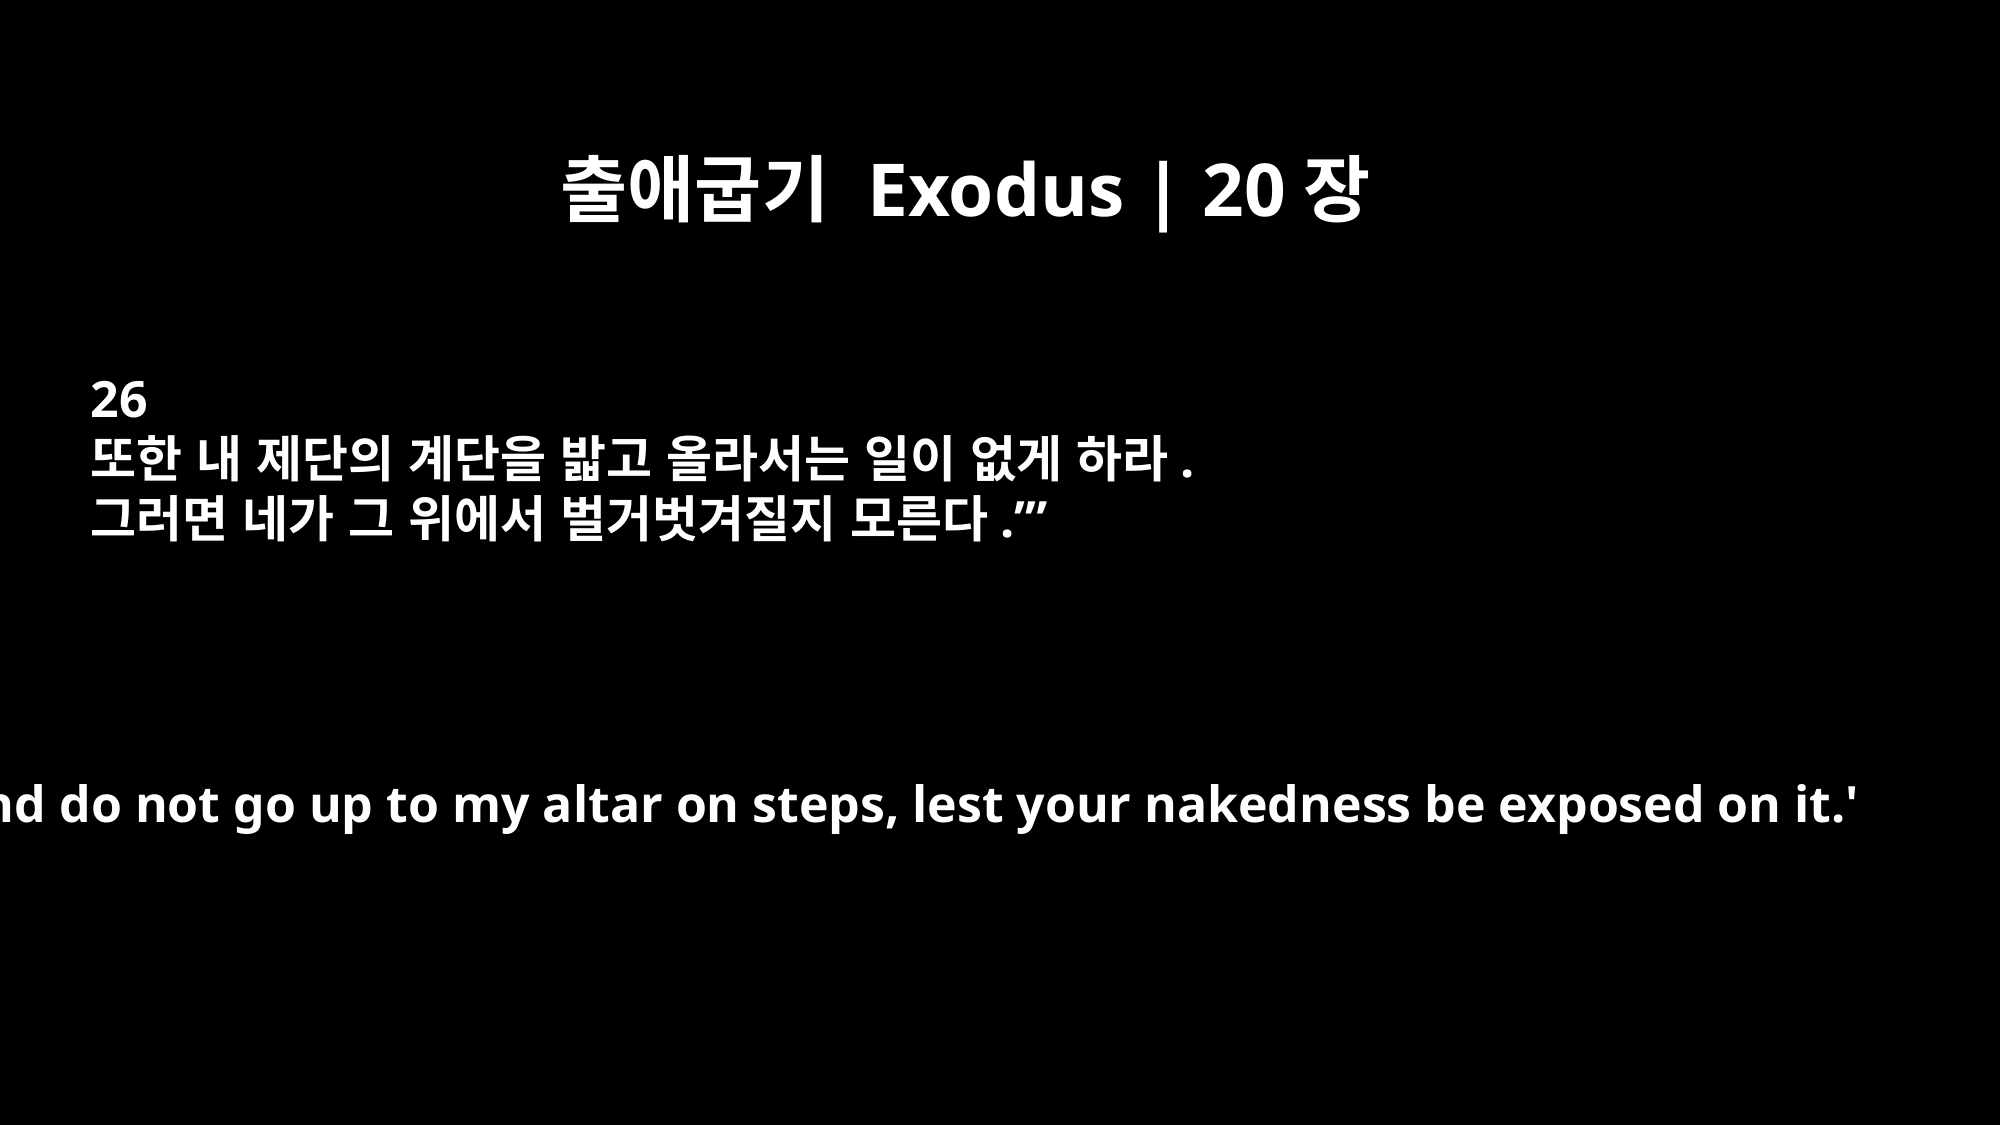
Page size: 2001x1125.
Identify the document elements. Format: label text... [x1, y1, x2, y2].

text_box 출애굽기 Exodus | 20장 [545, 136, 1387, 239]
text_box 26 또한 내 제단의 계단을 밟고 올라서는 일이 없게 하라. 그러면 네가 그 위에서 벌거벗겨질지 모른다.’” [76, 359, 1224, 555]
text_box And do not go up to my altar on steps, lest your nakedness be exposed on it.' [0, 764, 1875, 840]
